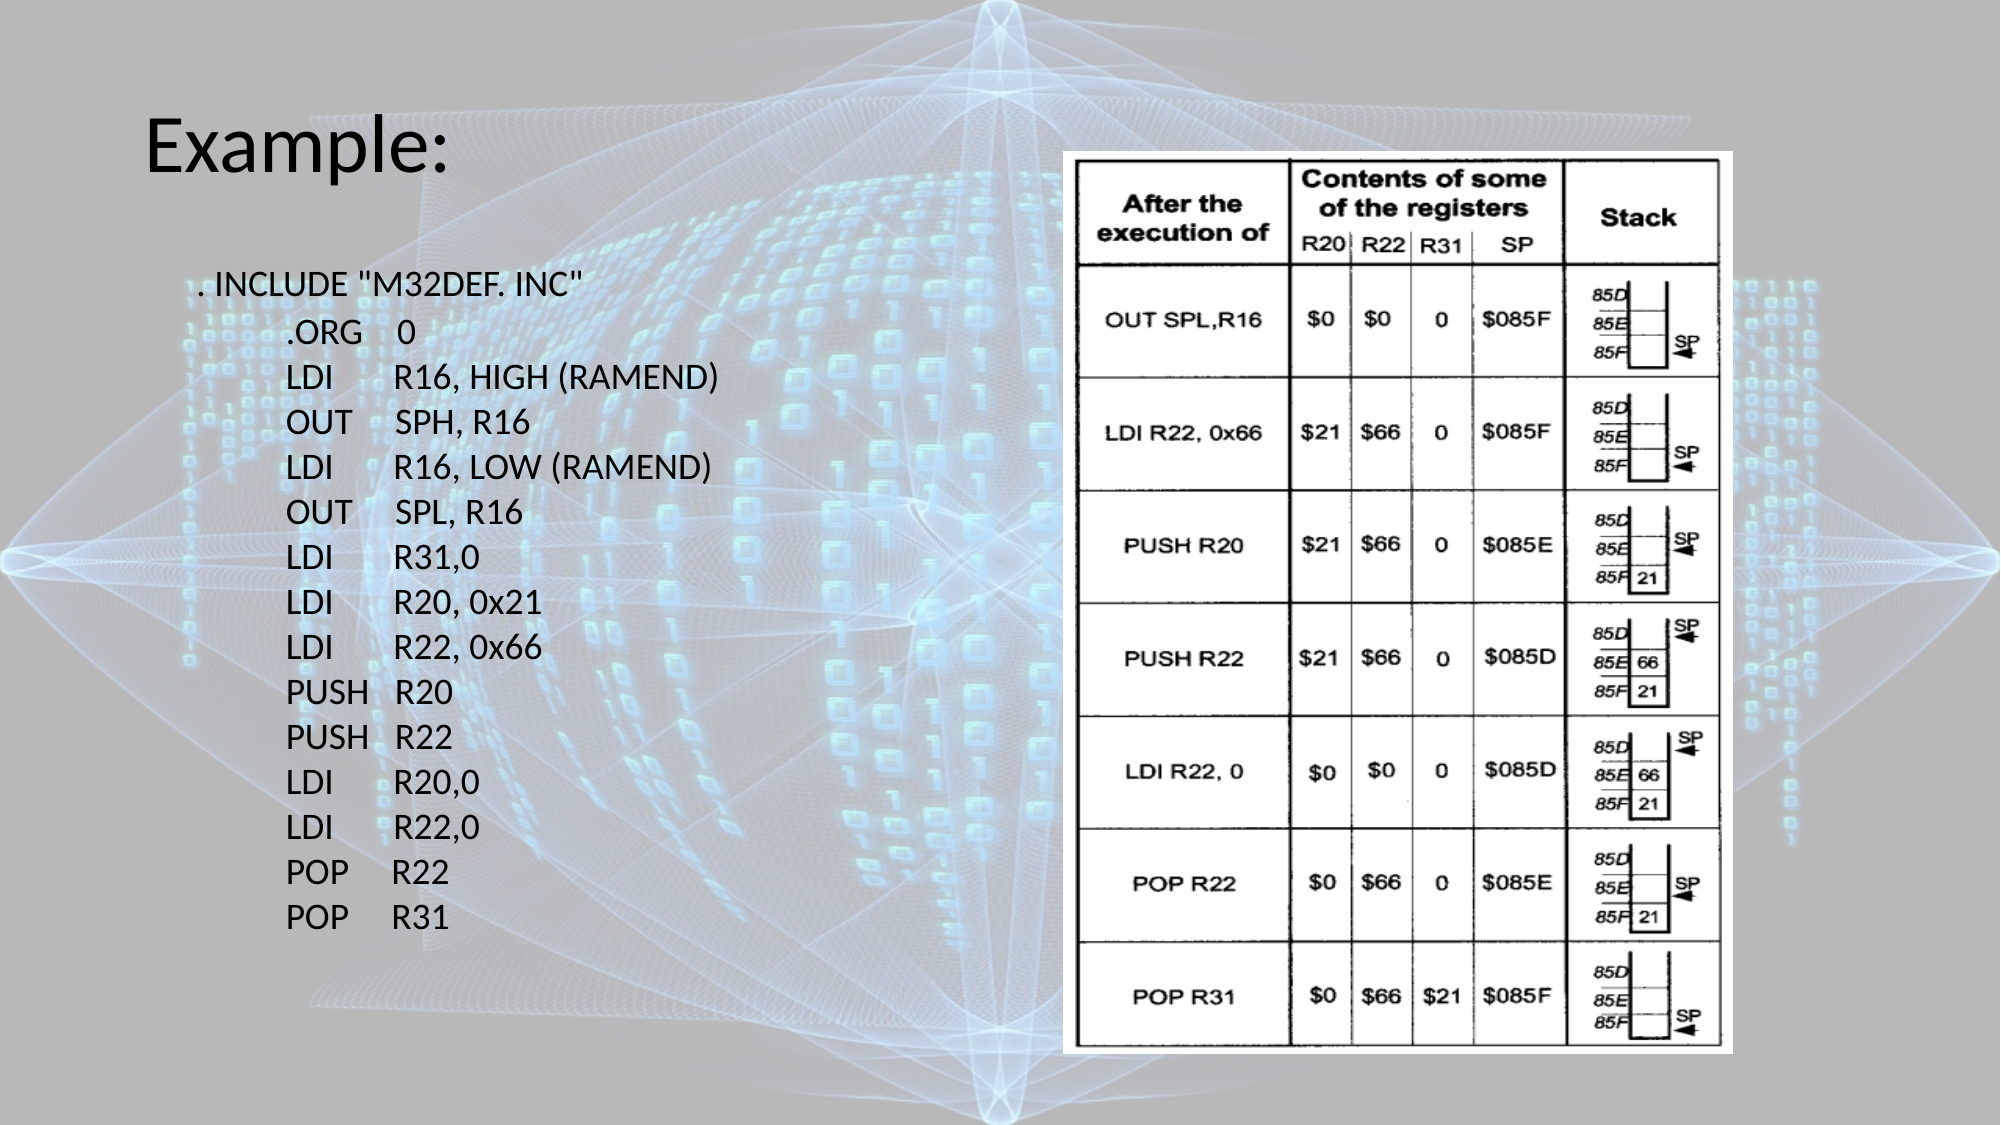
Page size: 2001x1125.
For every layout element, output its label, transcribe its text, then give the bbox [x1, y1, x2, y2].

picture [1063, 151, 1733, 1054]
text_box Example: [129, 82, 468, 197]
text_box .ORG 0 LDI R16, HIGH (RAMEND) OUT SPH, R16 LDI R16, LOW (RAMEND) OUT SPL, R16 LDI R31,0 LDI R20, 0x21 LDI R22, 0x66 PUSH R20 PUSH R22 LDI R20,0 LDI R22,0 POP R22 POP R31 [271, 299, 735, 945]
text_box . INCLUDE "M32DEF. INC" [181, 251, 599, 311]
